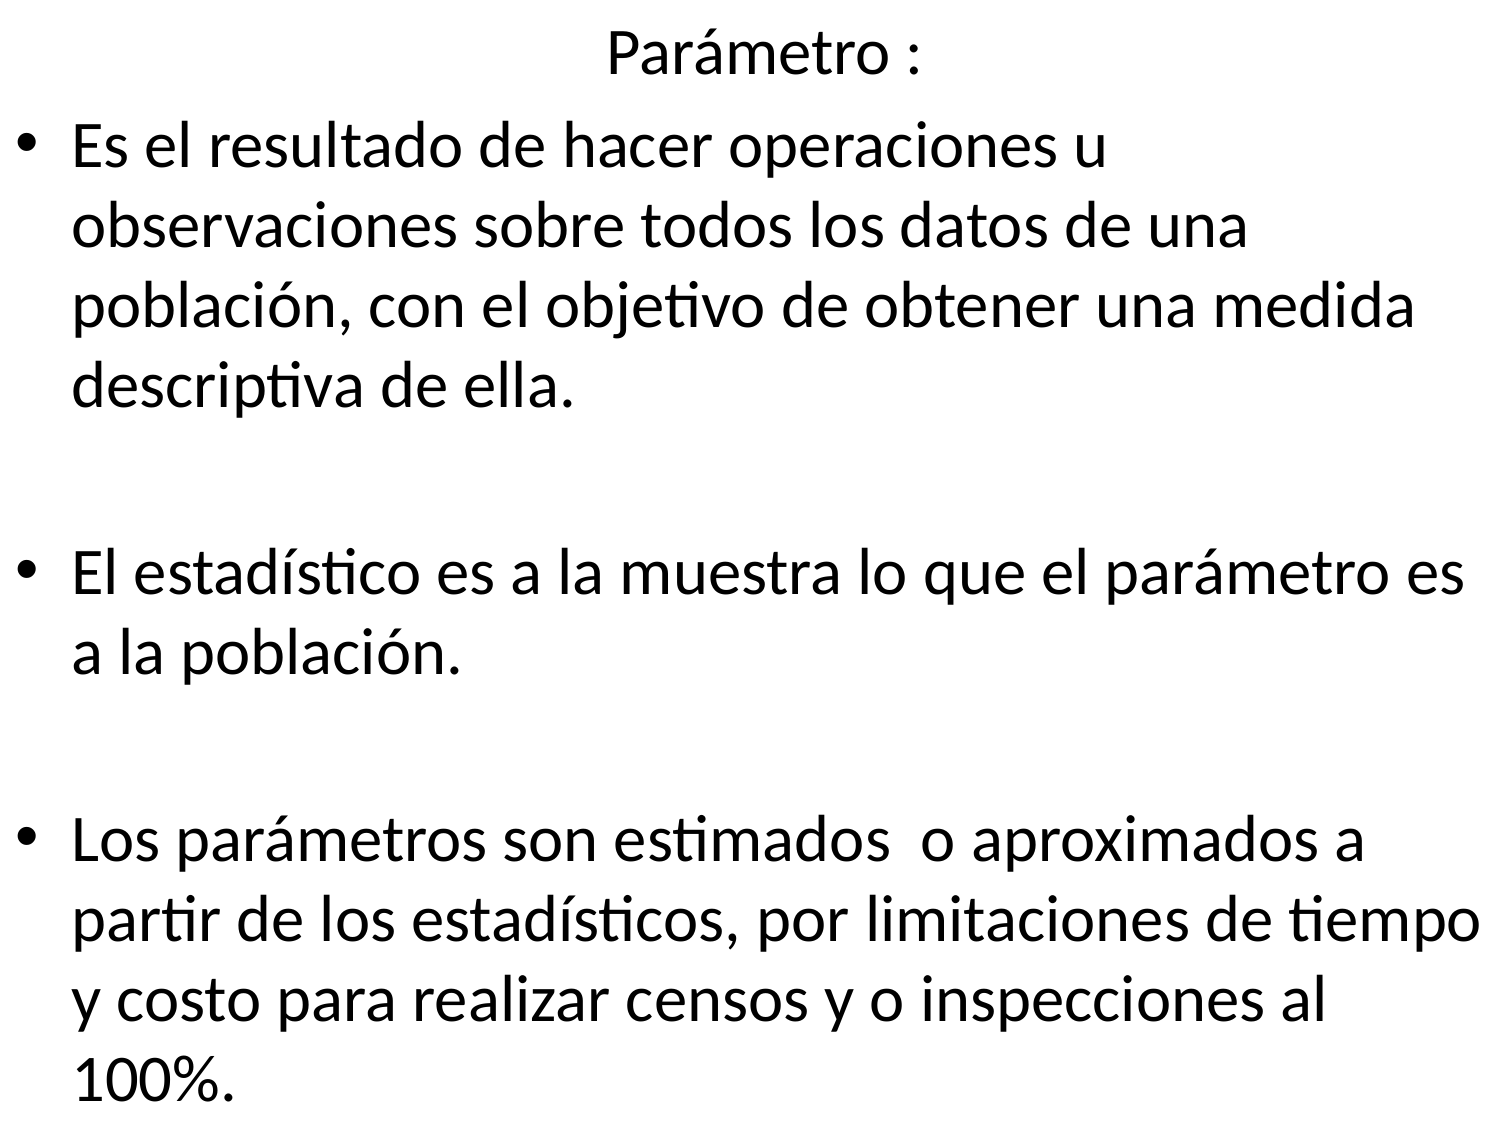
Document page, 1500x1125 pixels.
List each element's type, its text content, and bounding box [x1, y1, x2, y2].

list Parámetro : Es el resultado de hacer operaciones u observaciones sobre todos los datos de una población, con el objetivo de obtener una medida descriptiva de ella. El estadístico es a la muestra lo que el parámetro es a la población. Los parámetros son estimados o aproximados a partir de los estadísticos, por limitaciones de tiempo y costo para realizar censos y o inspecciones al 100%. [0, 0, 1500, 1125]
